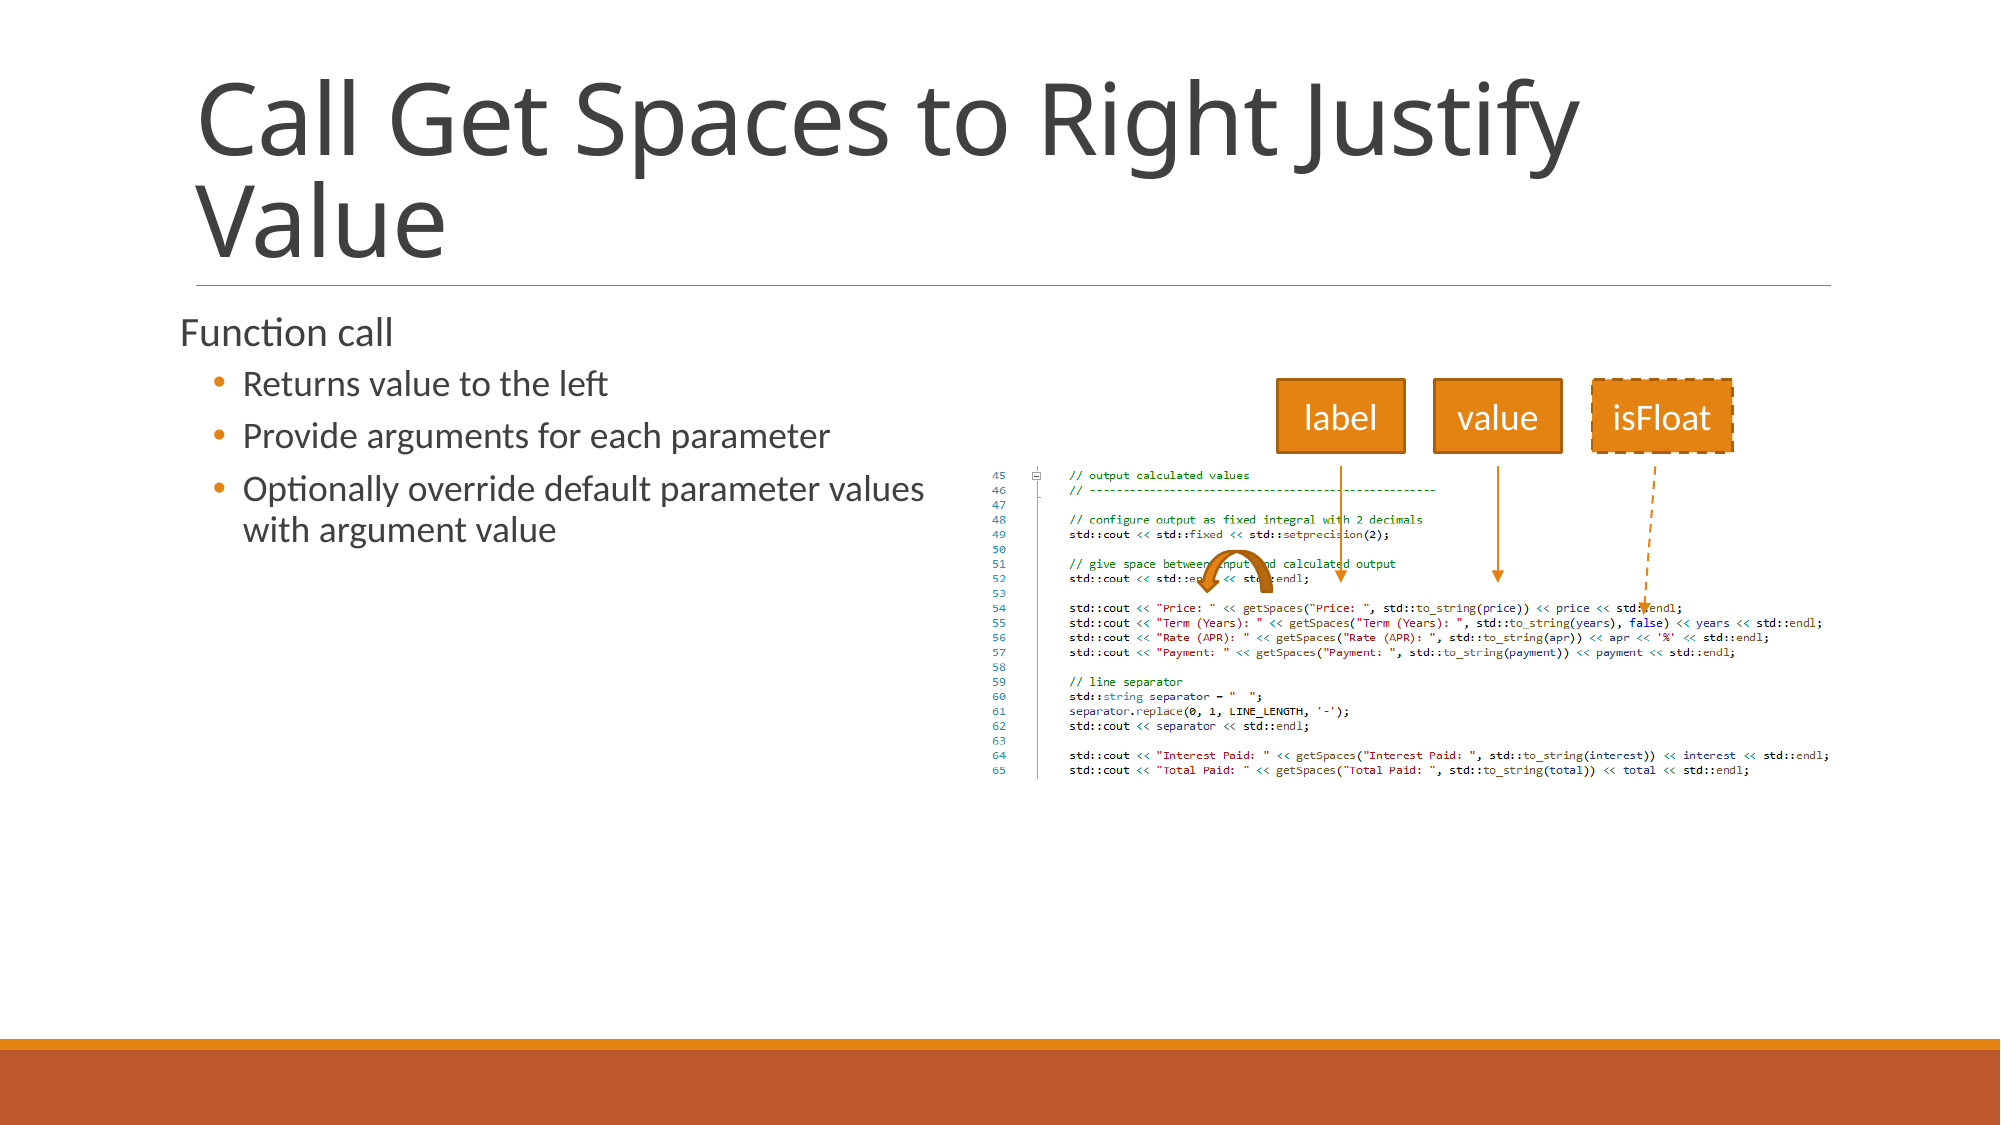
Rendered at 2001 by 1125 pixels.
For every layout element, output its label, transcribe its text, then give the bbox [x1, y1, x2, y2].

text_box isFloat [1591, 378, 1734, 454]
list Function call Returns value to the left Provide arguments for each parameter Optionally override default parameter values with argument value [180, 302, 990, 963]
text_box label [1276, 378, 1406, 454]
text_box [1643, 465, 1656, 616]
title Call Get Spaces to Right Justify Value [180, 47, 1830, 285]
text_box value [1433, 378, 1563, 454]
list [989, 465, 1831, 780]
